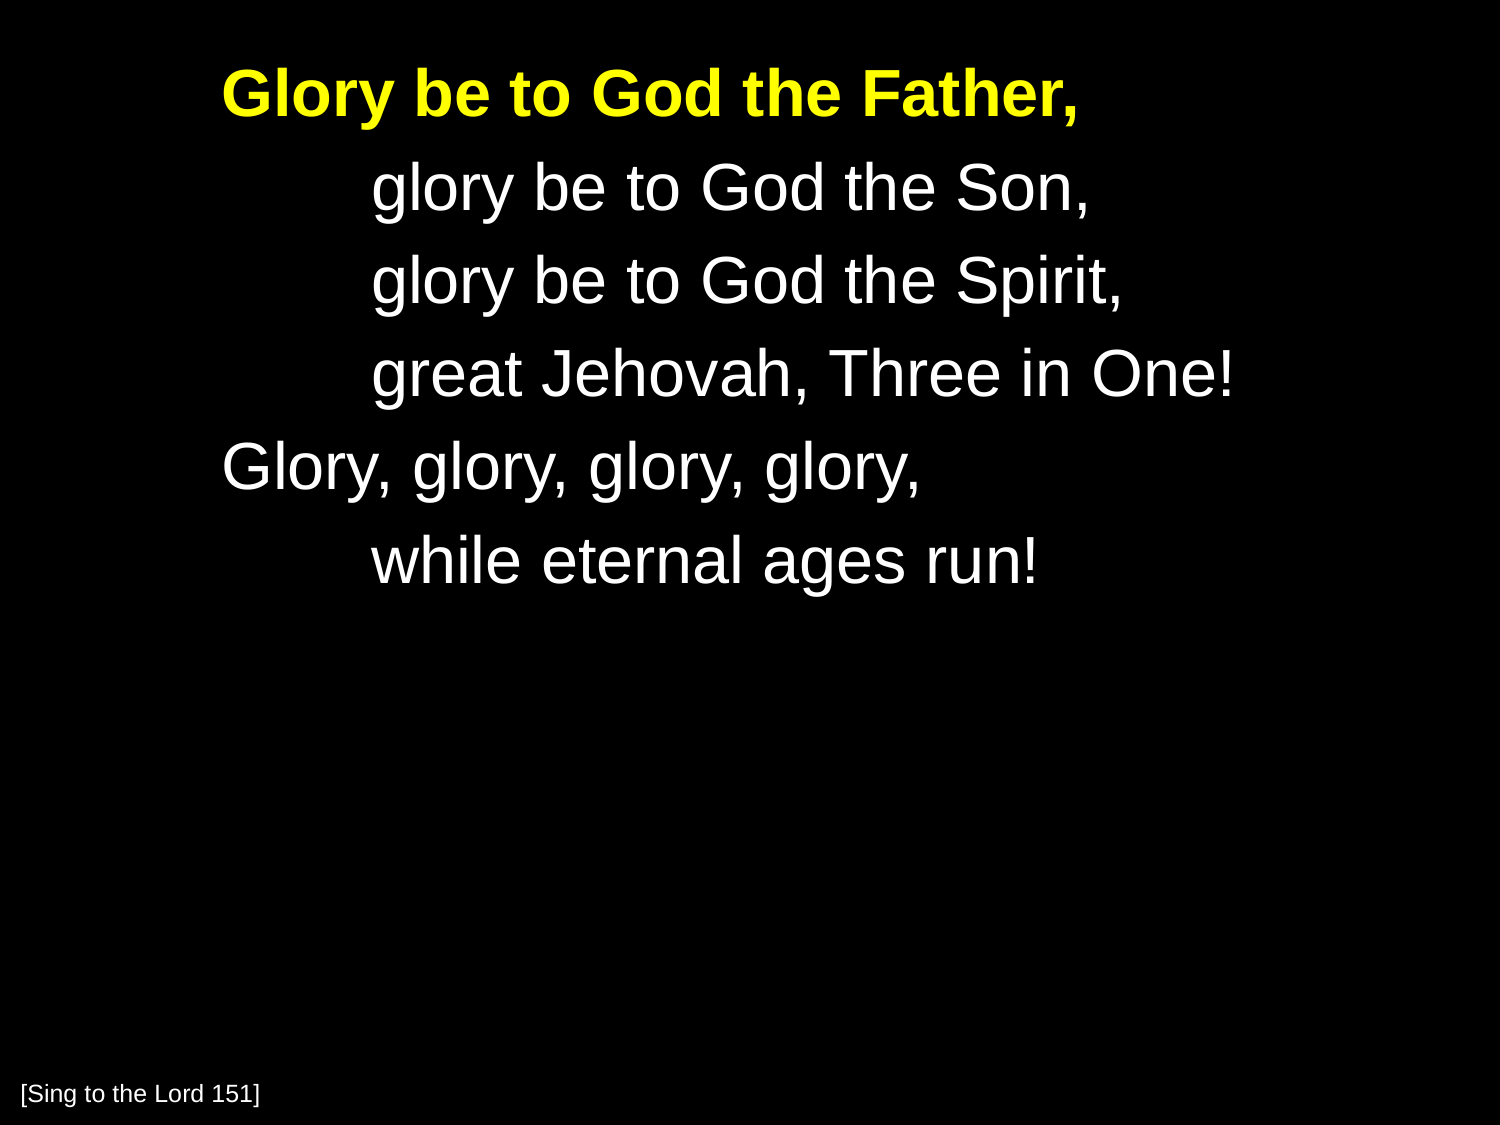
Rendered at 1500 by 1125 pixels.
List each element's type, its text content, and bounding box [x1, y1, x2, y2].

text_box [Sing to the Lord 151] [5, 1070, 526, 1115]
list Glory be to God the Father, glory be to God the Son, glory be to God the Spirit, great Jehovah, Three in One! Glory, glory, glory, glory, while eternal ages run! [0, 42, 1500, 1047]
